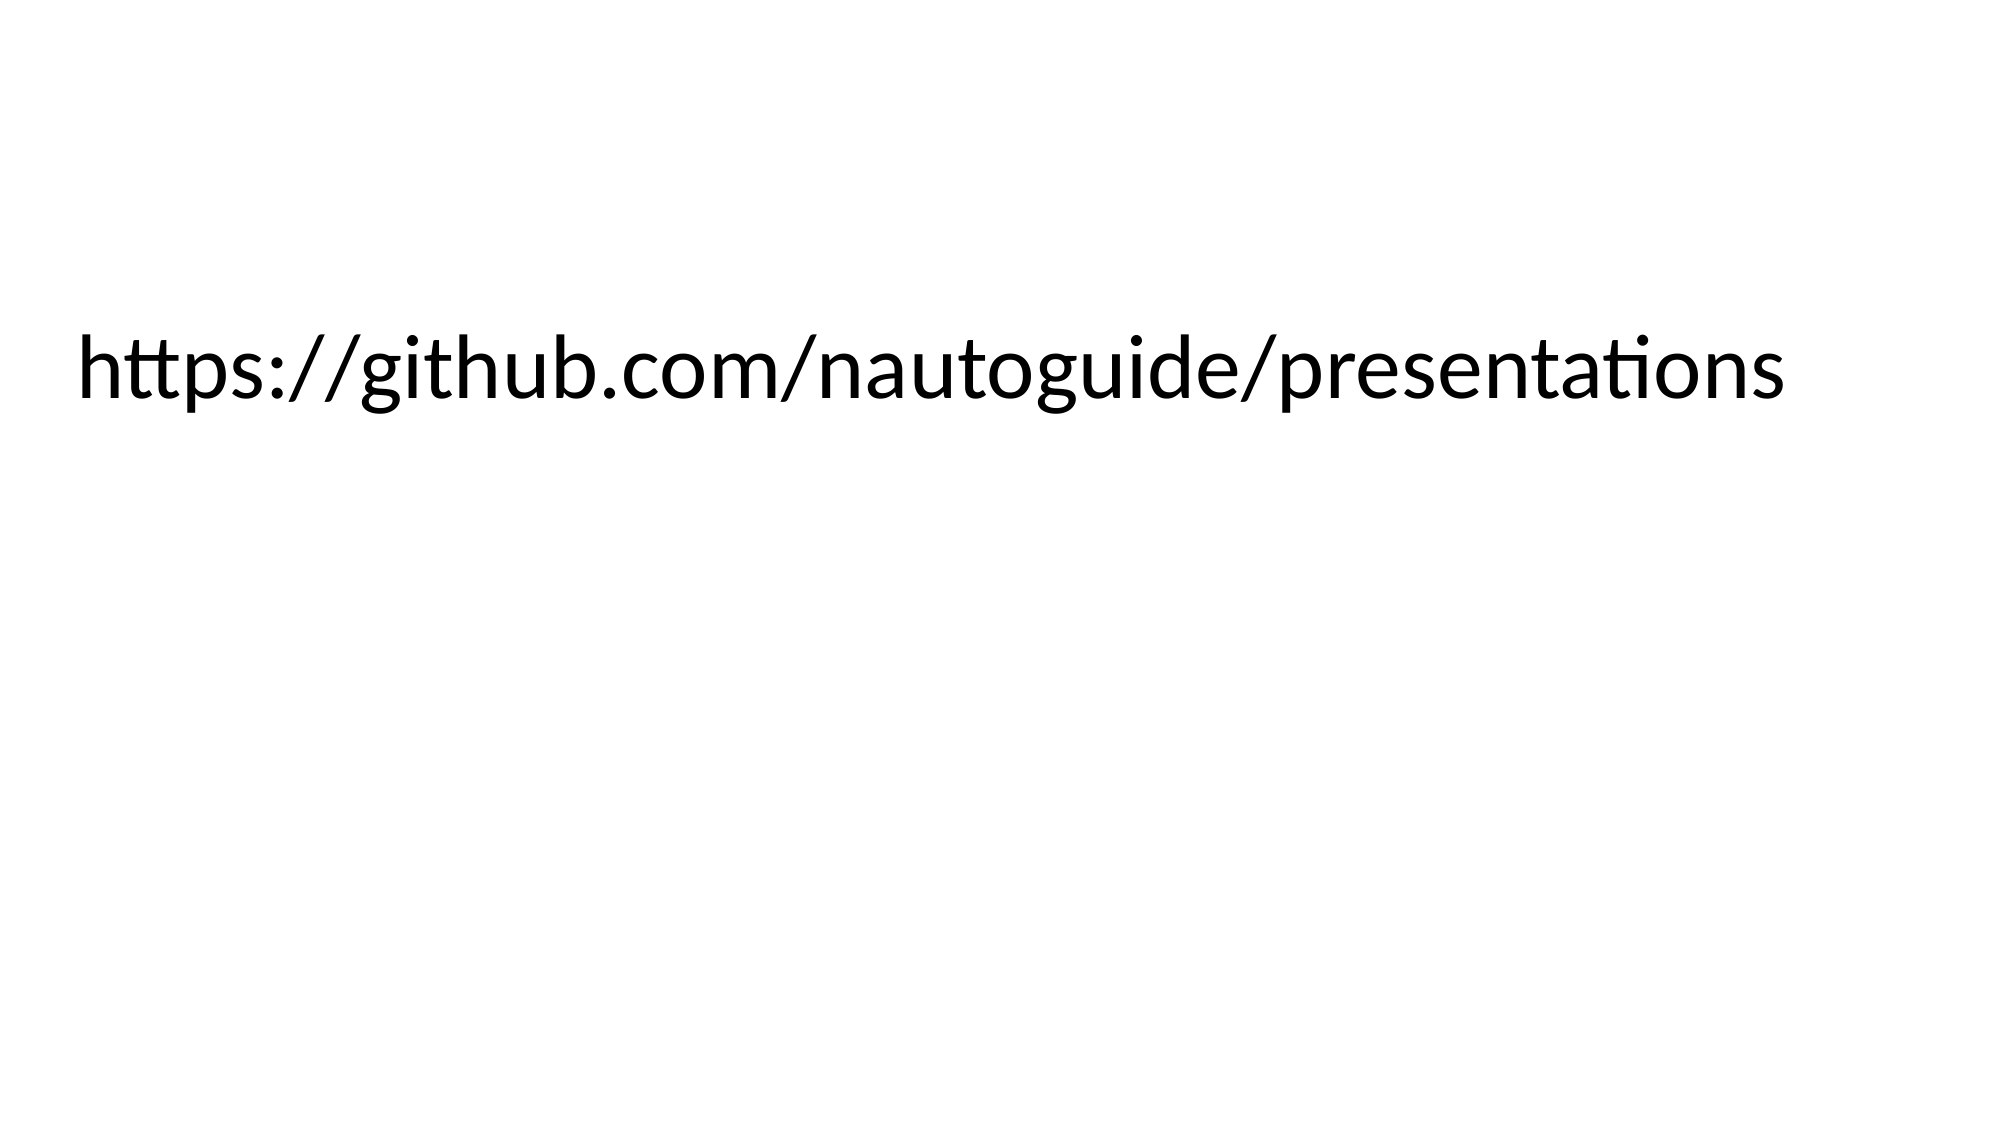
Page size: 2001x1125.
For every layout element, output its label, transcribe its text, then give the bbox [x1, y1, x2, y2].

list https://github.com/nautoguide/presentations [61, 299, 1863, 471]
